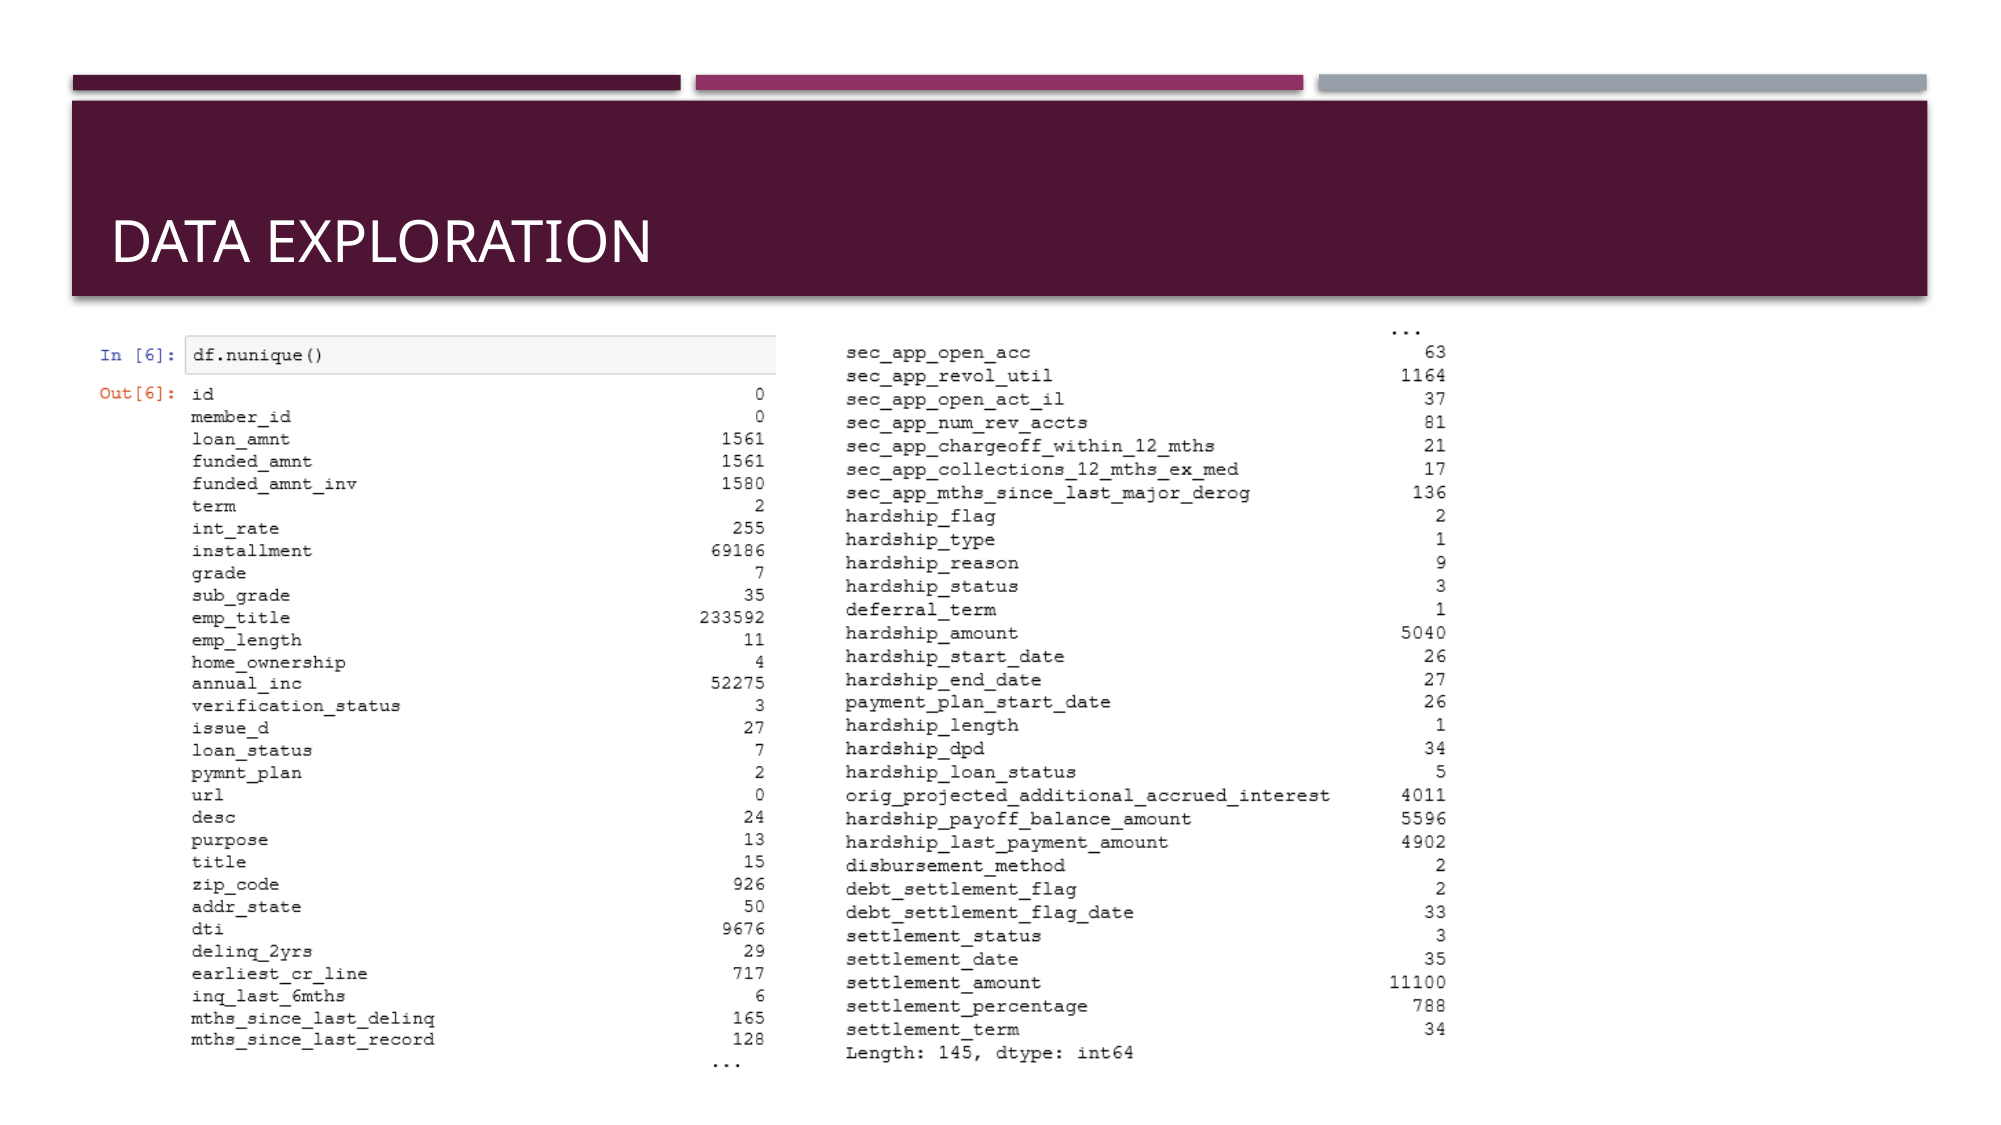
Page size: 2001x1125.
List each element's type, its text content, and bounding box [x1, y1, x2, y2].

picture [795, 324, 1463, 1075]
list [71, 324, 776, 1075]
title Data exploration [95, 115, 1905, 282]
